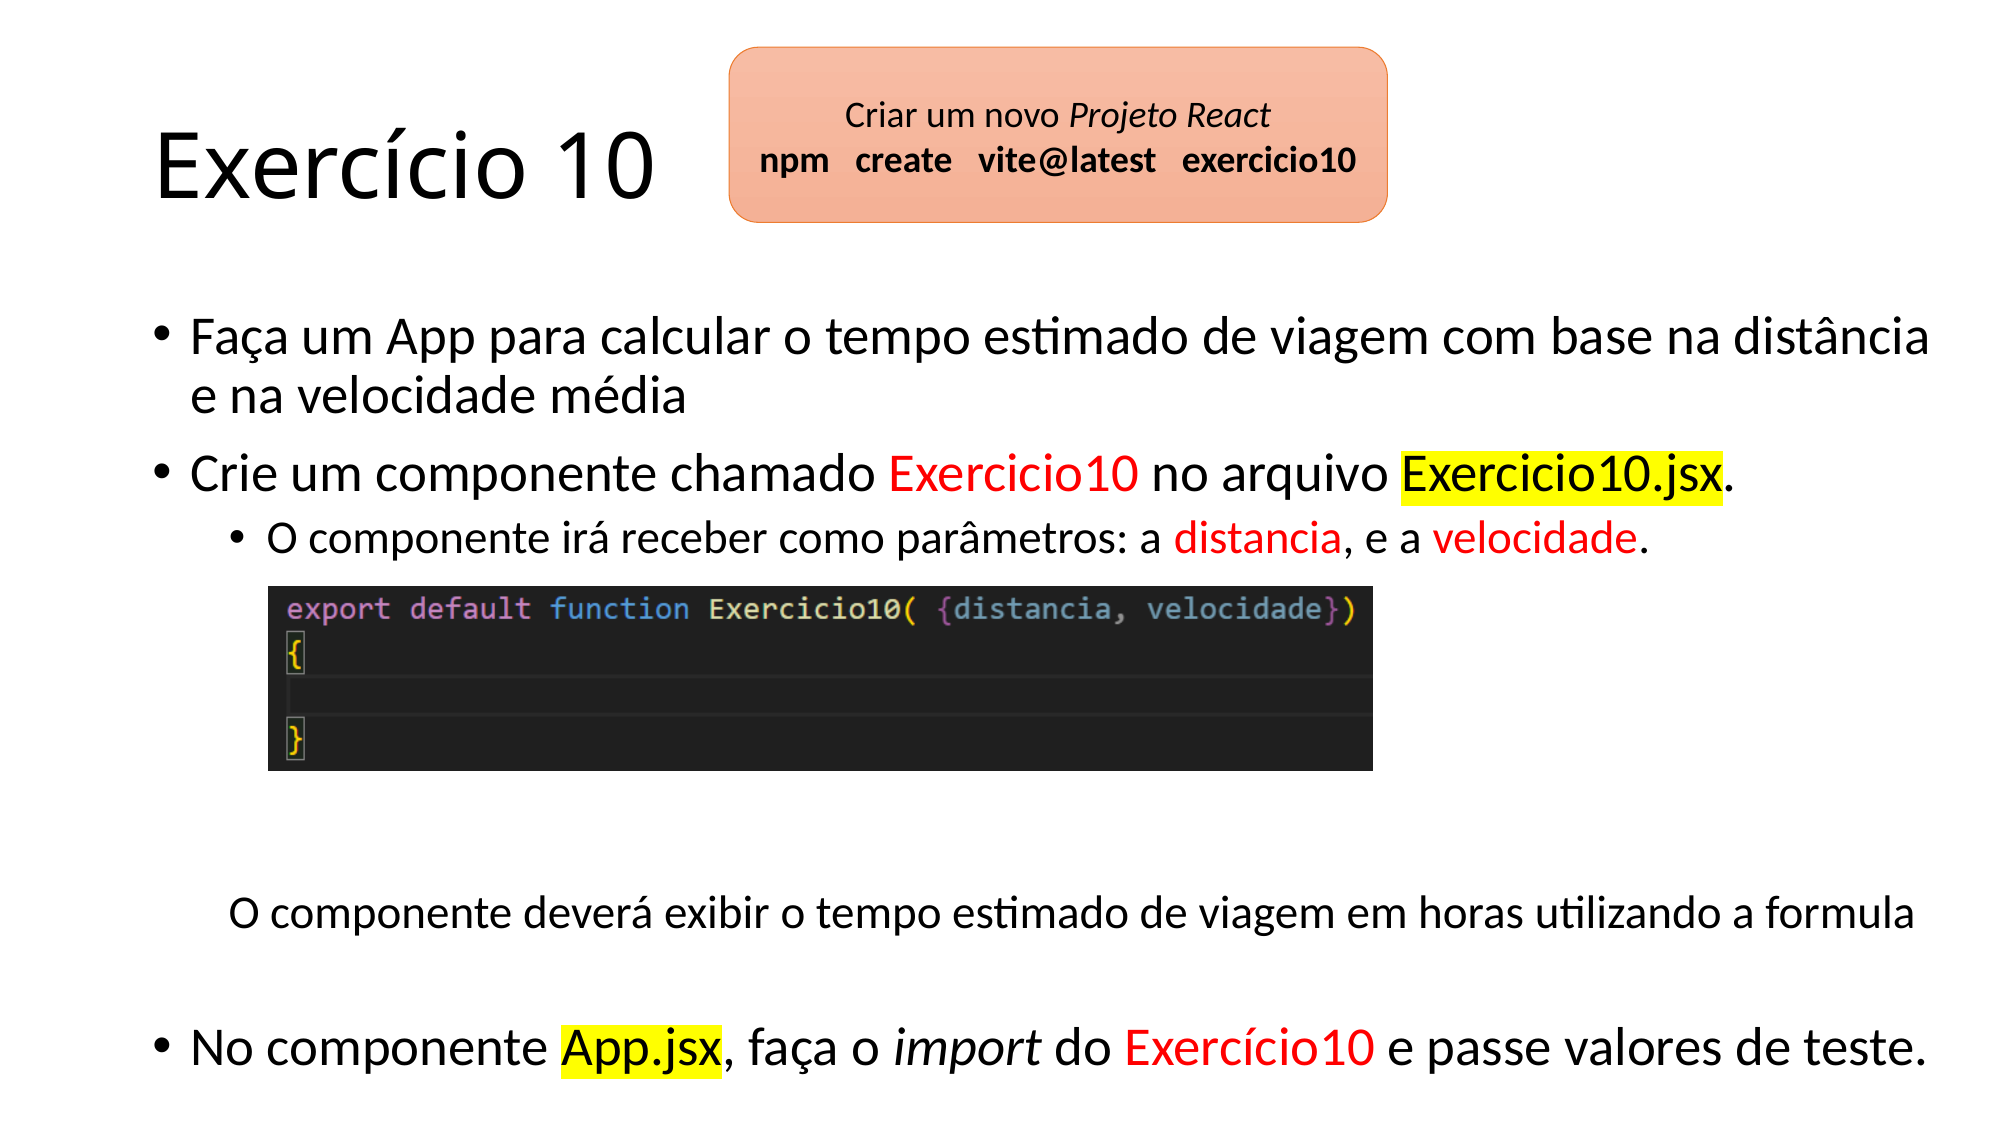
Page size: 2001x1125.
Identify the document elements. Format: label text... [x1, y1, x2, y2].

text_box Criar um novo Projeto React npm create vite@latest exercicio10 [728, 46, 1388, 223]
picture [268, 586, 1373, 771]
title Exercício 10 [137, 59, 1863, 278]
